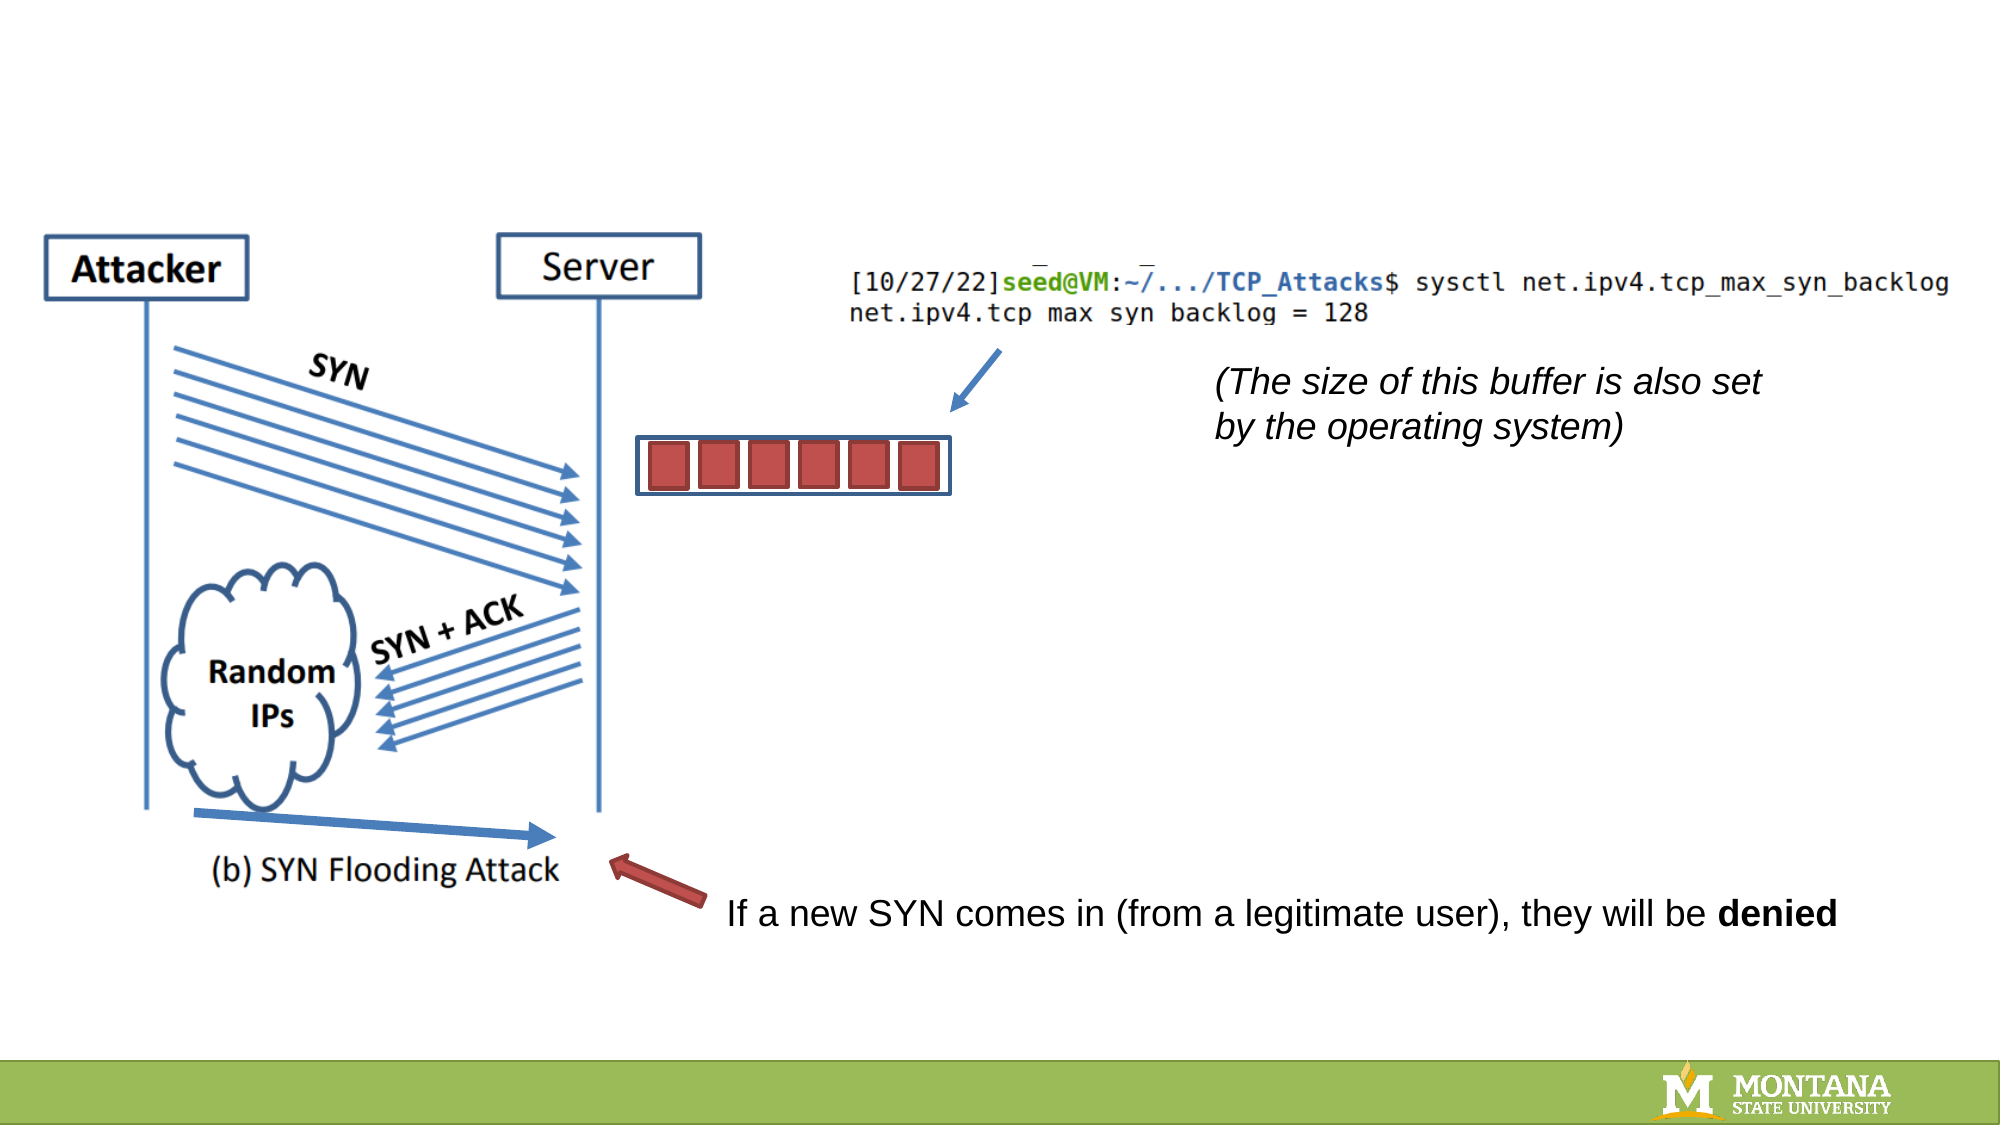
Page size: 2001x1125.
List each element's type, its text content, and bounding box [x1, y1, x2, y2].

text_box [798, 440, 840, 489]
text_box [0, 1059, 1648, 1125]
picture [9, 212, 757, 893]
text_box [681, 901, 706, 909]
picture [1649, 1060, 1892, 1122]
text_box [898, 441, 940, 491]
text_box [761, 440, 790, 489]
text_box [949, 349, 1001, 413]
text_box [193, 812, 557, 838]
picture [849, 264, 1963, 326]
text_box If a new SYN comes in (from a legitimate user), they will be denied [711, 881, 1854, 941]
text_box [848, 440, 890, 489]
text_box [1891, 1059, 2000, 1125]
text_box [761, 435, 952, 496]
text_box (The size of this buffer is also set by the operating system) [1200, 349, 1784, 455]
